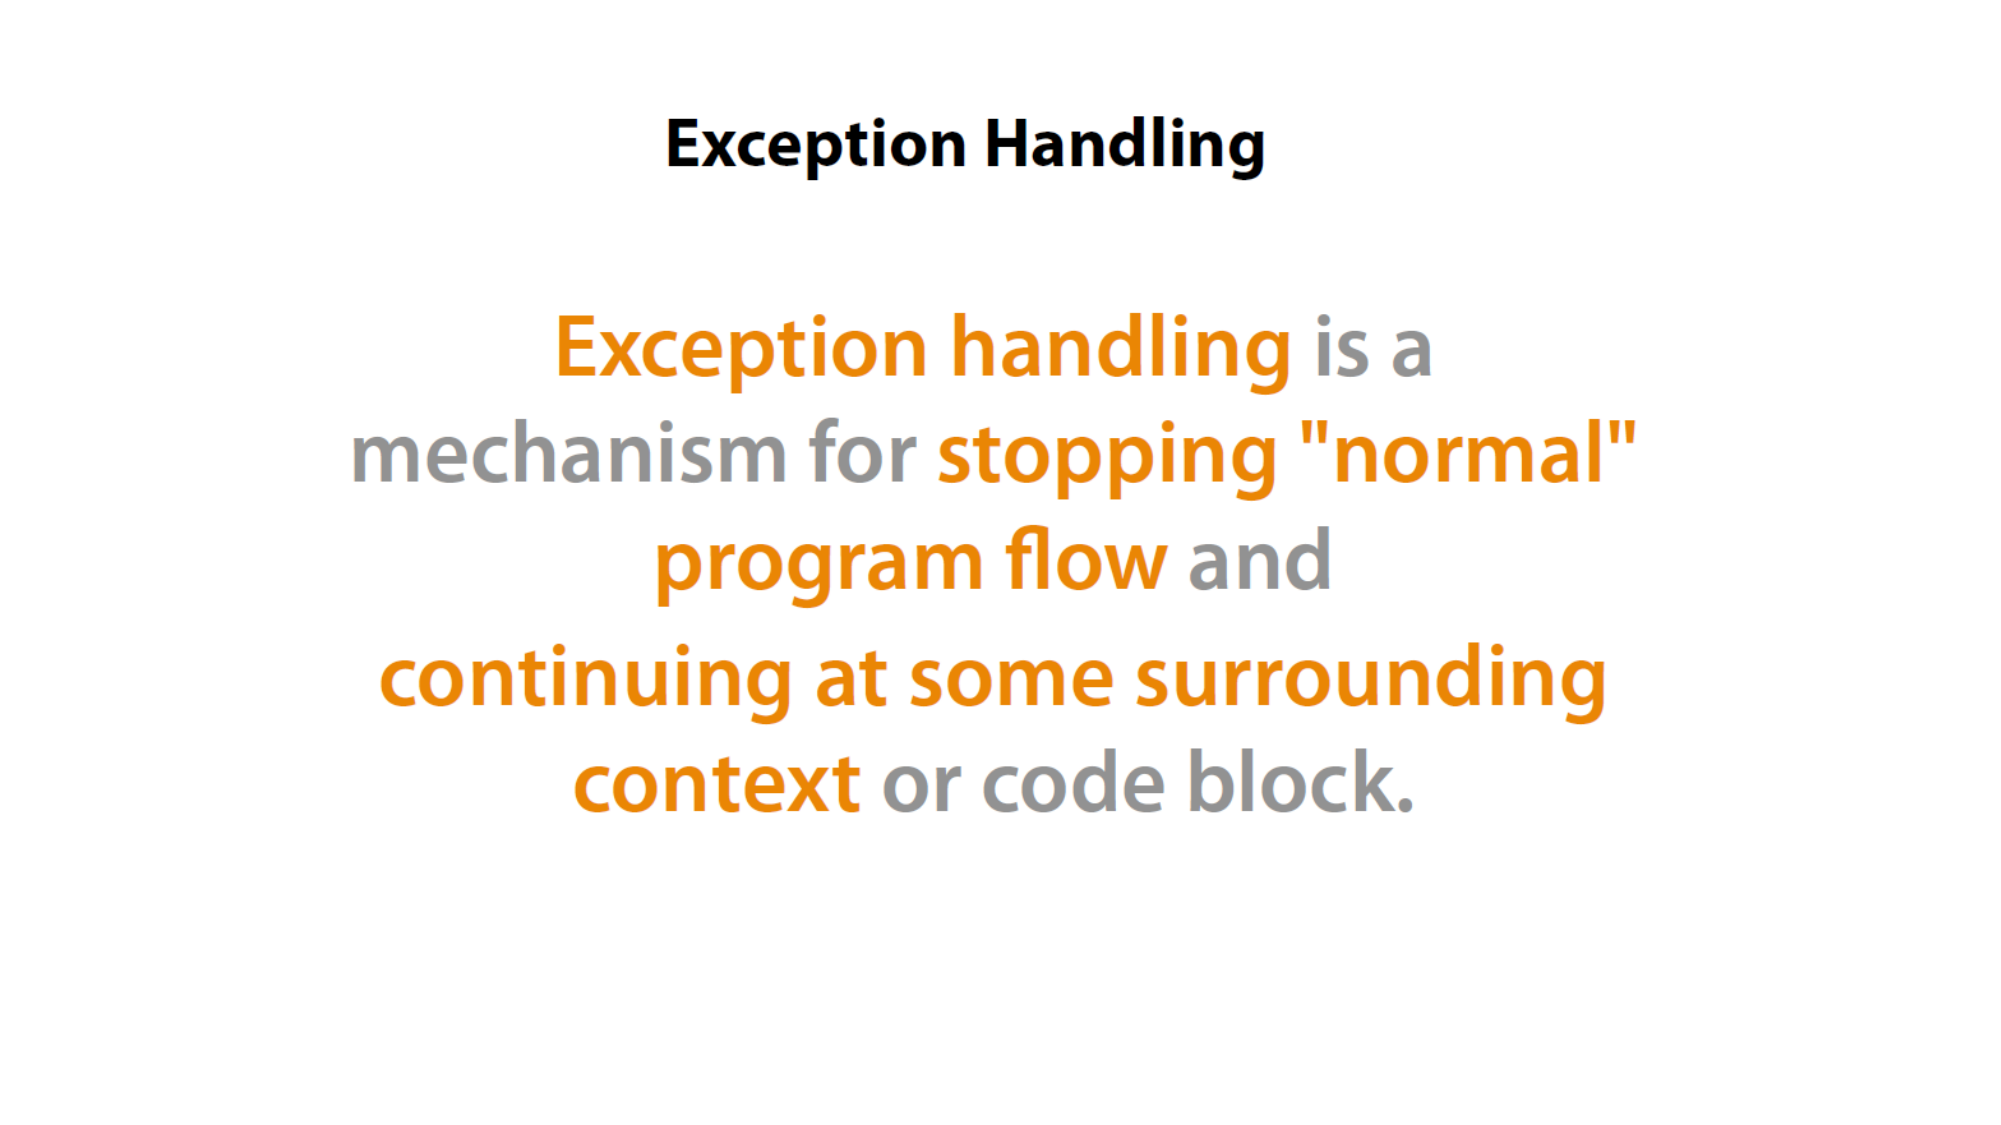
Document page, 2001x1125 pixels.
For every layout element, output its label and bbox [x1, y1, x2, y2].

picture [276, 73, 1656, 1073]
